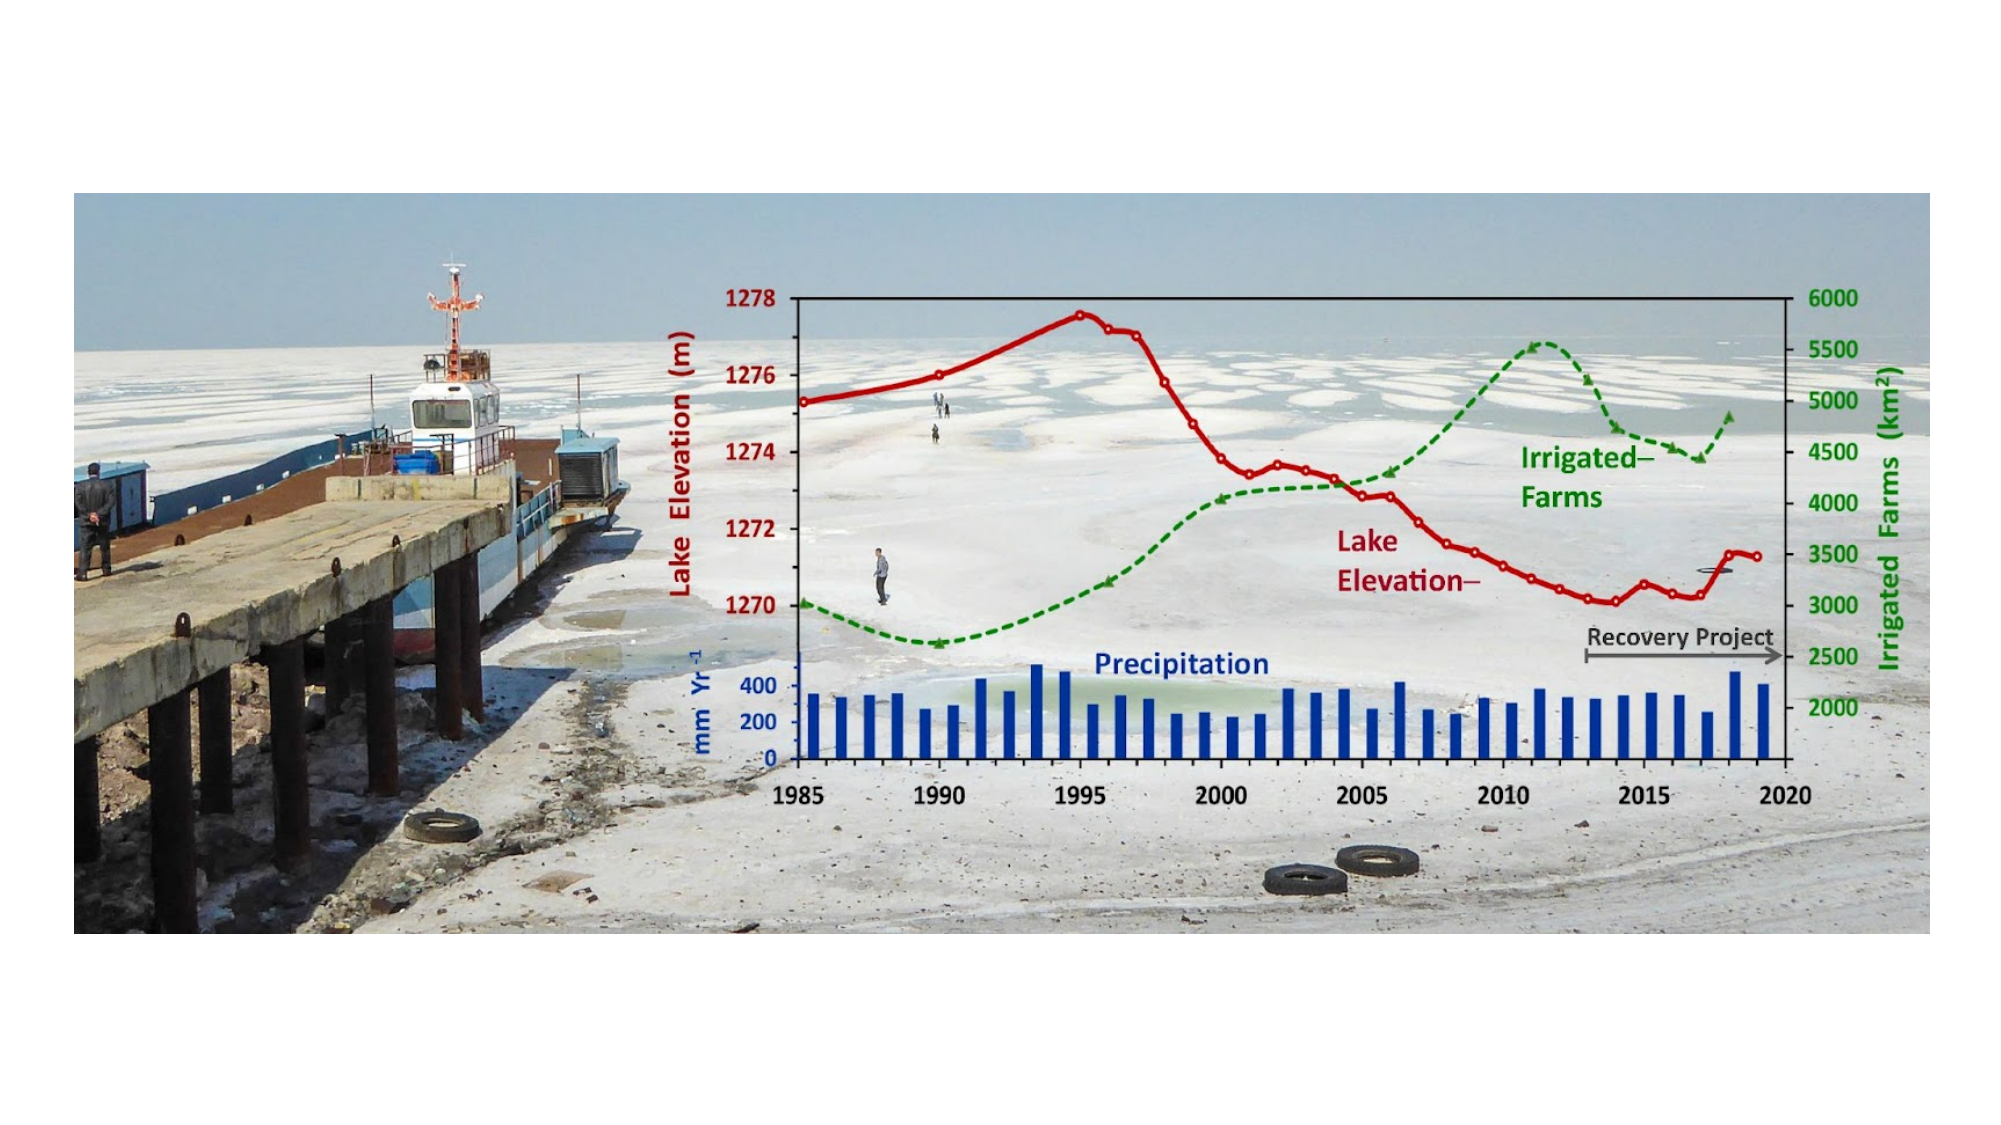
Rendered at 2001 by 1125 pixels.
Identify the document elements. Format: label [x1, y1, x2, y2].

picture [74, 193, 1930, 934]
